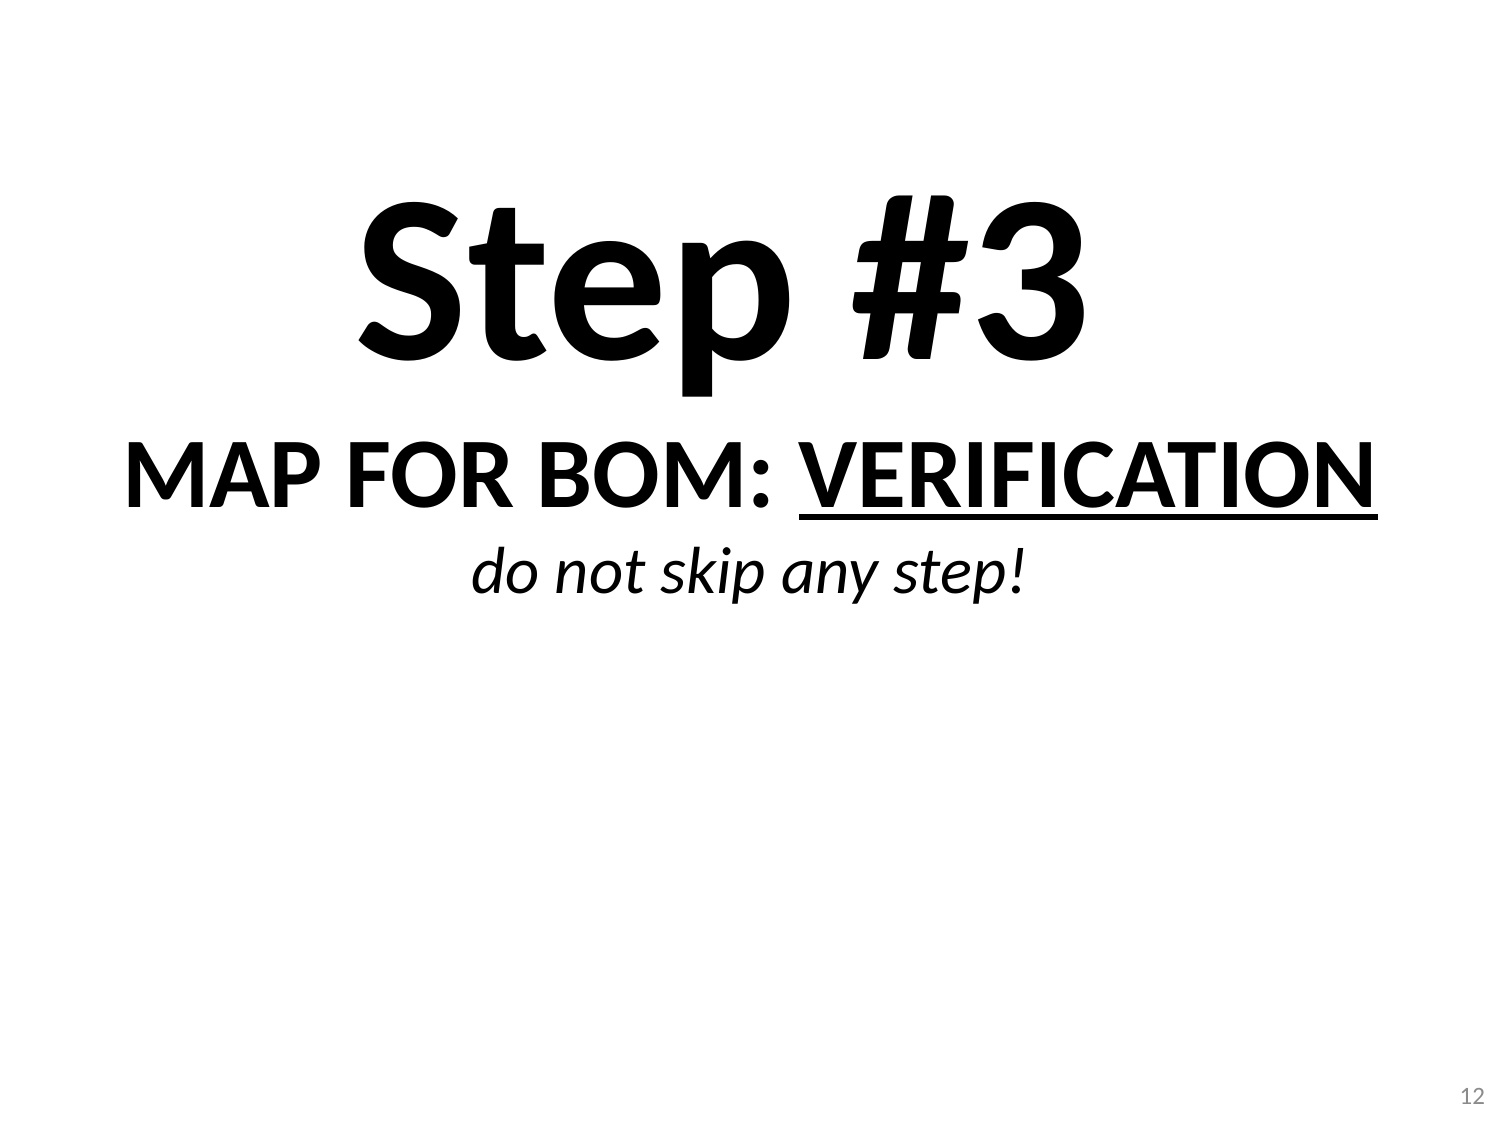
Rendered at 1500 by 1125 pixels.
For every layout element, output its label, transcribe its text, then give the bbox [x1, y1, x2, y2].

slide_number 12 [1149, 1065, 1500, 1125]
text_box Step #3 MAP FOR BOM: VERIFICATION do not skip any step! [50, 112, 1450, 615]
